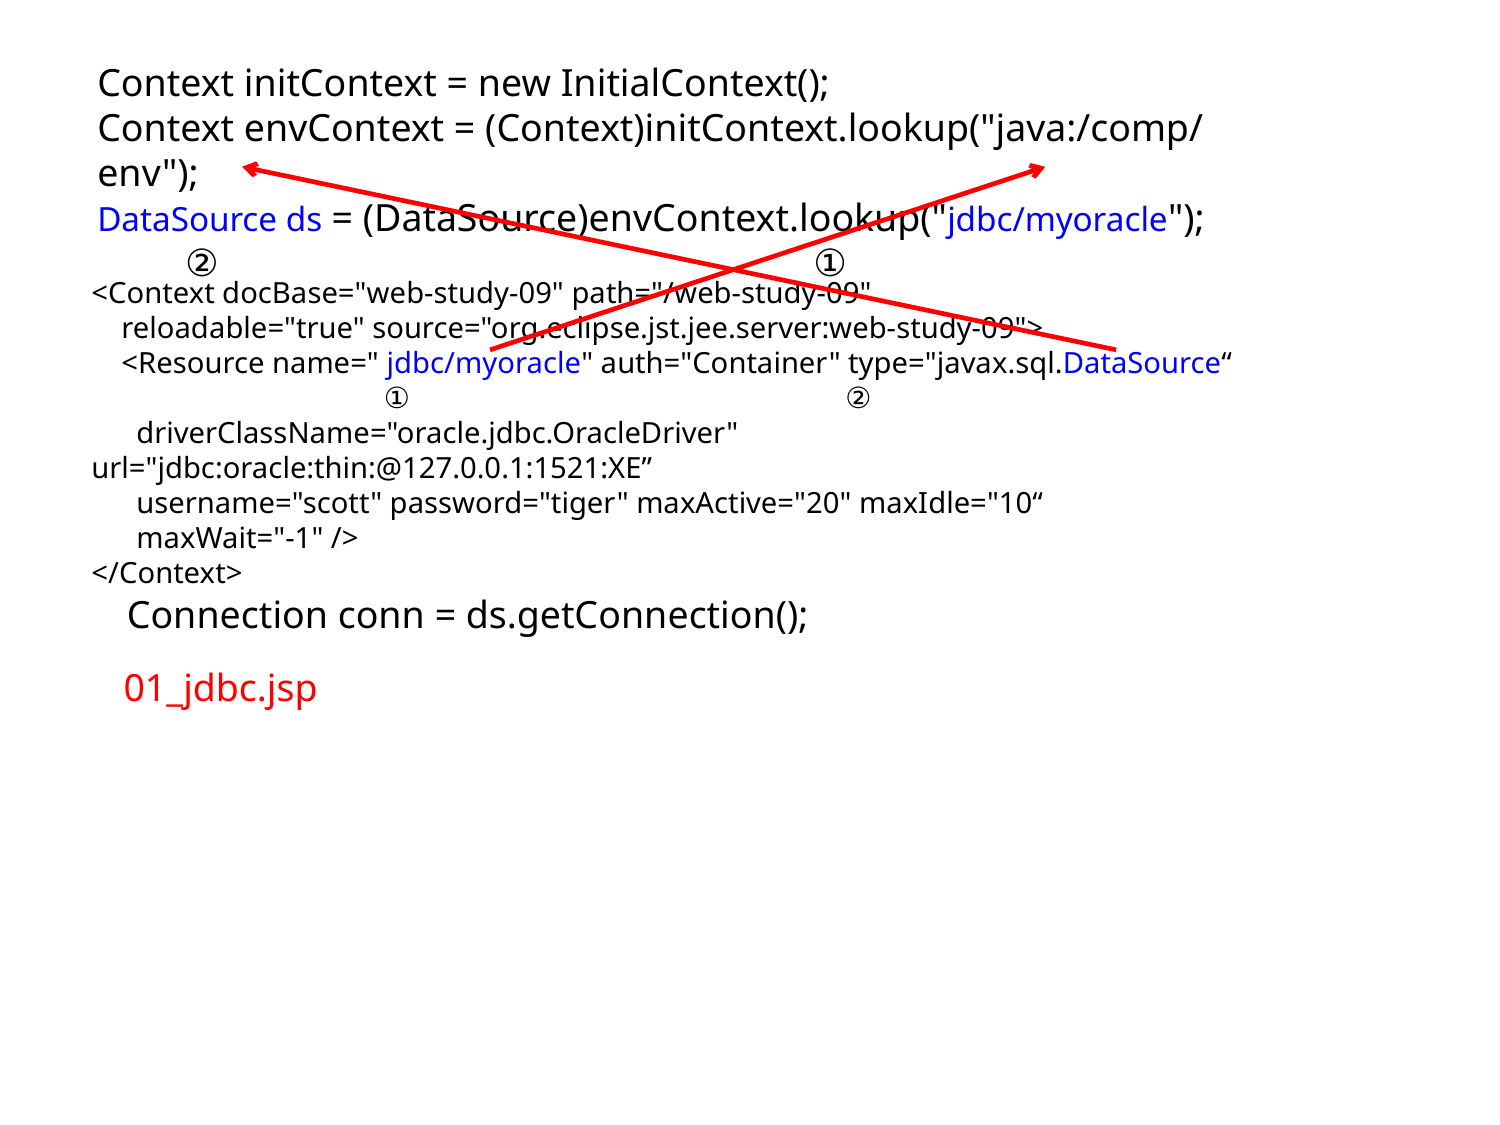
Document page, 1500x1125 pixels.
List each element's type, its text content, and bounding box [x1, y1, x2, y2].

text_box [241, 166, 488, 350]
text_box 01_jdbc.jsp [108, 656, 333, 717]
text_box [489, 166, 1046, 350]
text_box Context initContext = new InitialContext(); Context envContext = (Context)initContext.lookup("java:/comp/env"); DataSource ds = (DataSource)envContext.lookup("jdbc/myoracle"); ② ① [82, 51, 1288, 267]
text_box Connection conn = ds.getConnection(); [112, 583, 824, 643]
text_box <Context docBase="web-study-09" path="/web-study-09" reloadable="true" source="org.eclipse.jst.jee.server:web-study-09"> <Resource name=" jdbc/myoracle" auth="Container" type="javax.sql.DataSource“ ① ② driverClassName="oracle.jdbc.OracleDriver" url="jdbc:oracle:thin:@127.0.0.1:1521:XE” username="scott" password="tiger" maxActive="20" maxIdle="10“ maxWait="-1" /> </Context> [76, 267, 1294, 597]
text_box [1046, 166, 1117, 350]
